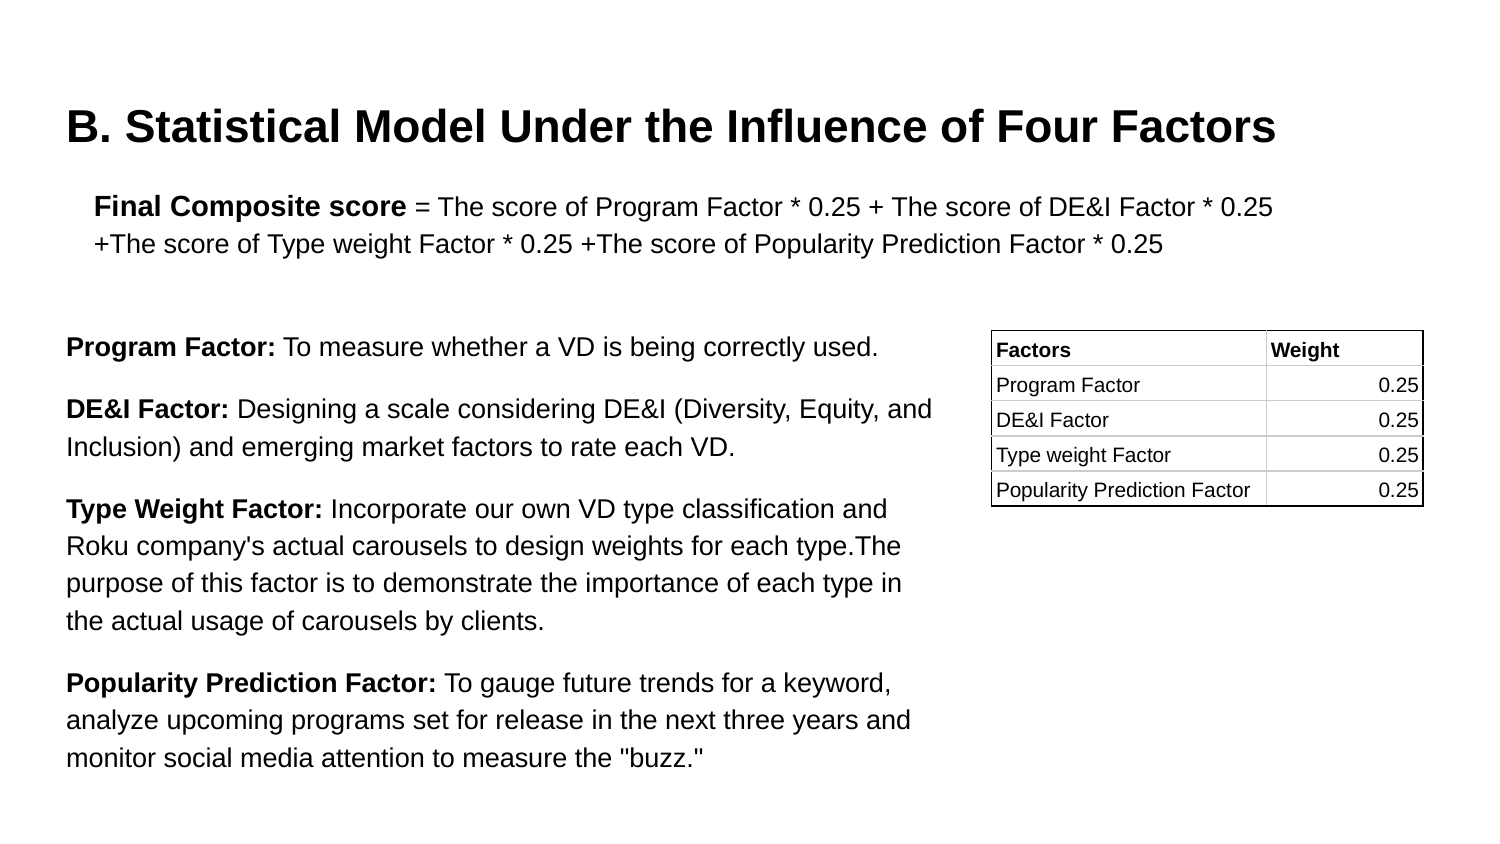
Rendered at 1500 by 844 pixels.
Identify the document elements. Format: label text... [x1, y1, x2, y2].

text_box Final Composite score = The score of Program Factor * 0.25 + The score of DE&I Factor * 0.25 +The score of Type weight Factor * 0.25 +The score of Popularity Prediction Factor * 0.25 [78, 166, 1330, 275]
table_cell 0.25 [1267, 472, 1422, 505]
table_cell Program Factor [992, 366, 1266, 400]
list Program Factor: To measure whether a VD is being correctly used. DE&I Factor: Designing a scale considering DE&I (Diversity, Equity, and Inclusion) and emerging market factors to rate each VD. Type Weight Factor: Incorporate our own VD type classification and Roku company's actual carousels to design weights for each type.The purpose of this factor is to demonstrate the importance of each type in the actual usage of carousels by clients. Popularity Prediction Factor: To gauge future trends for a keyword, analyze upcoming programs set for release in the next three years and monitor social media attention to measure the "buzz." [51, 309, 955, 787]
table_header Factors [992, 331, 1266, 365]
table_cell DE&I Factor [992, 401, 1266, 435]
table_cell Type weight Factor [992, 437, 1266, 470]
table_header Weight [1267, 331, 1422, 365]
table_cell 0.25 [1267, 401, 1422, 435]
title B. Statistical Model Under the Influence of Four Factors [51, 72, 1449, 167]
table_cell 0.25 [1267, 437, 1422, 470]
table_cell Popularity Prediction Factor [992, 472, 1266, 505]
table_cell 0.25 [1267, 366, 1422, 400]
